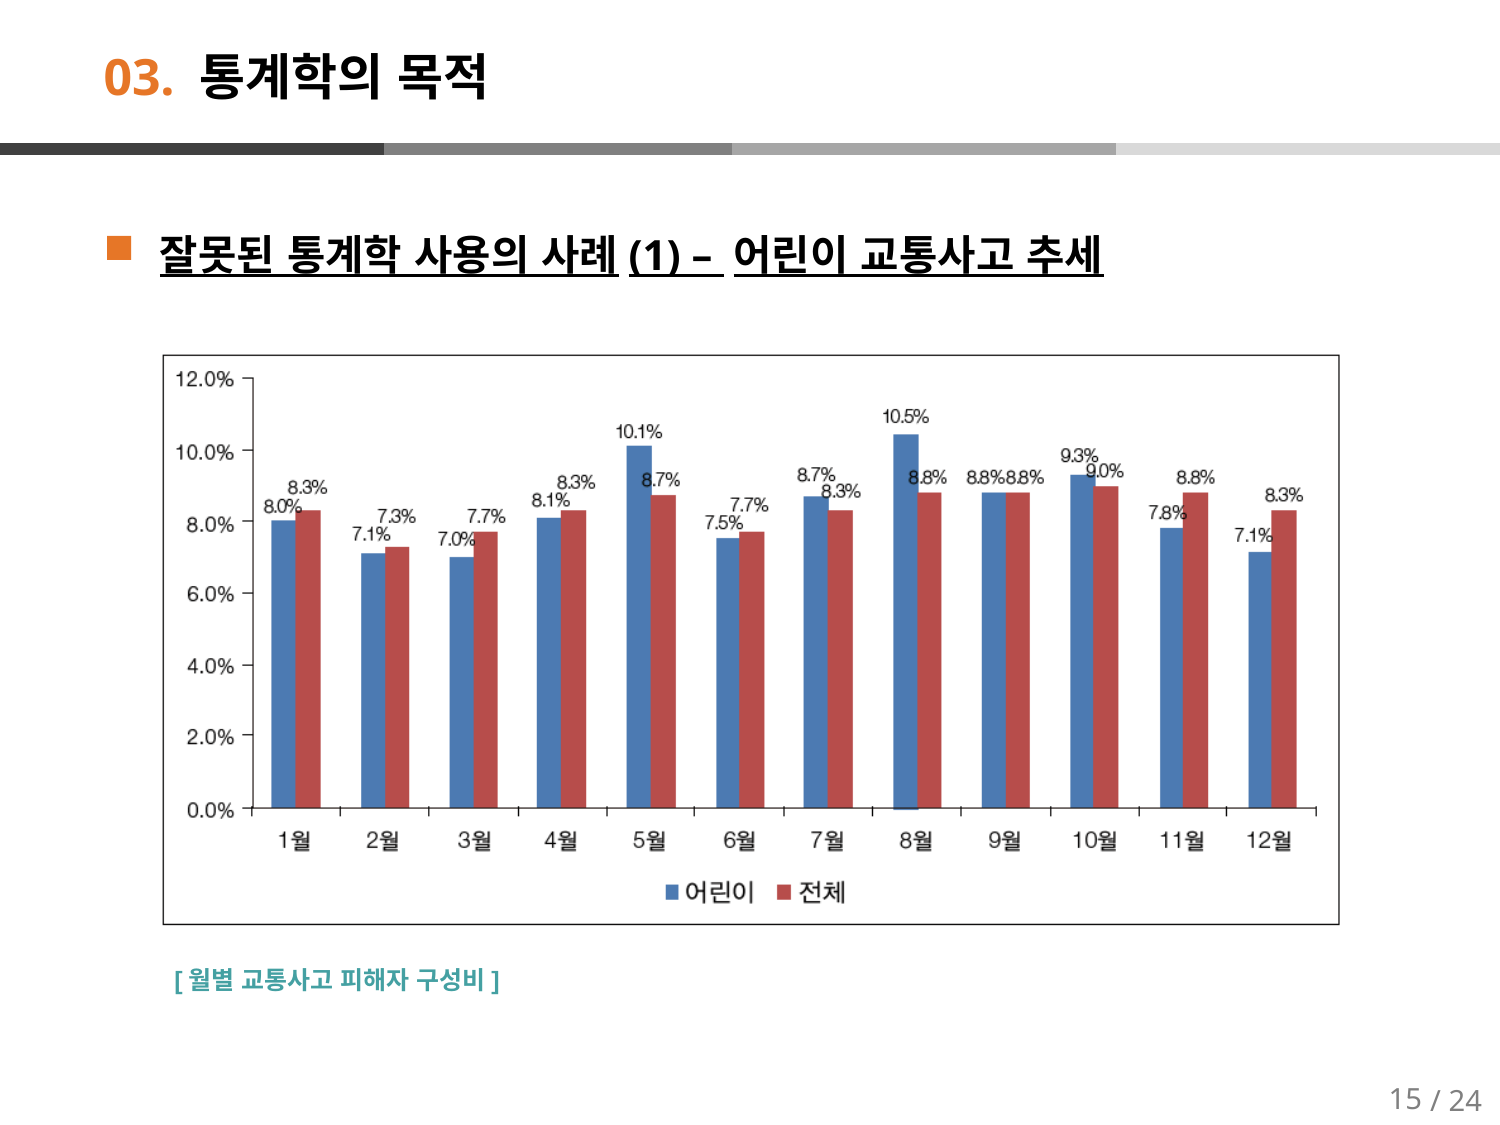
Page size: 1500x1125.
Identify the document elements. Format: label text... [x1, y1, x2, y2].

title 03. 통계학의 목적 [88, 30, 1211, 121]
text_box [월별 교통사고 피해자 구성비] [159, 941, 774, 1001]
list 잘못된 통계학 사용의 사례(1) – 어린이 교통사고 추세 [88, 196, 1436, 386]
picture [159, 351, 1341, 929]
